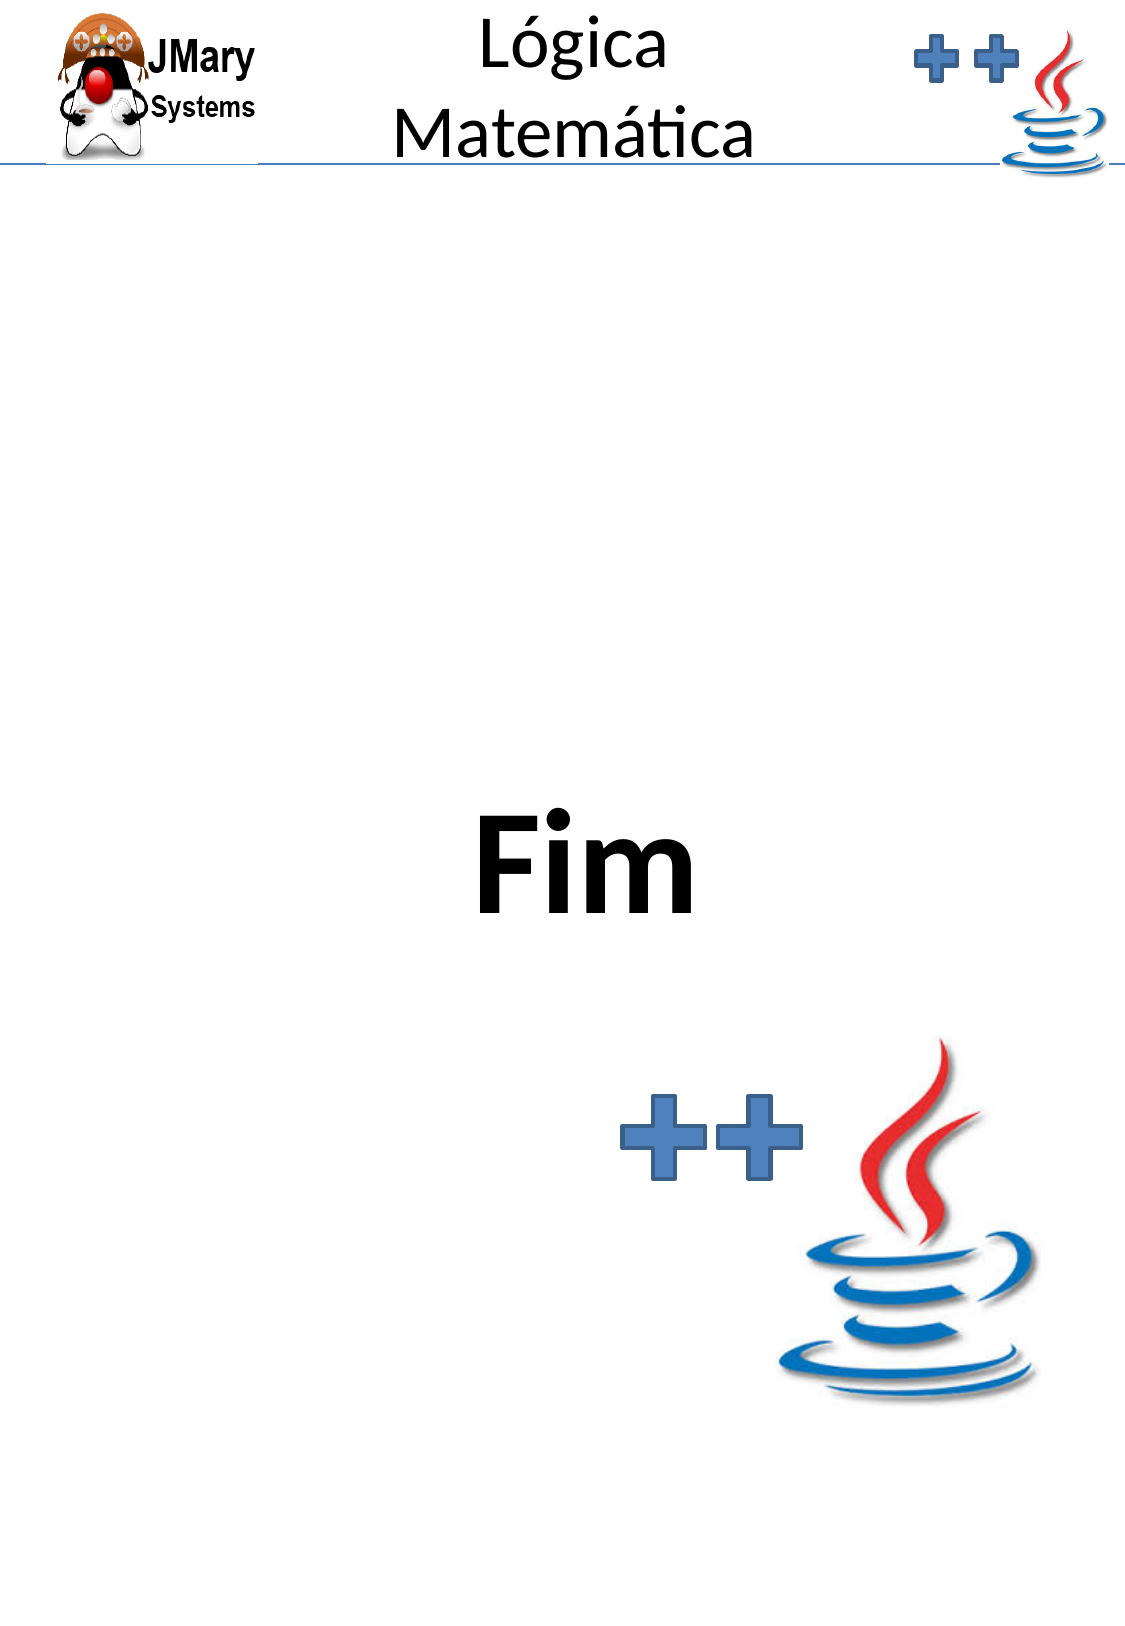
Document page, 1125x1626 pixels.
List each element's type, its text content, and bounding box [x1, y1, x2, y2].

text_box [716, 1094, 769, 1181]
text_box [974, 34, 995, 83]
text_box Fim [70, 173, 1102, 1539]
picture [1000, 28, 1110, 180]
picture [46, 11, 258, 165]
picture [774, 1036, 1045, 1413]
text_box [914, 34, 959, 83]
text_box Lógica Matemática [257, 0, 891, 163]
text_box [620, 1094, 707, 1181]
